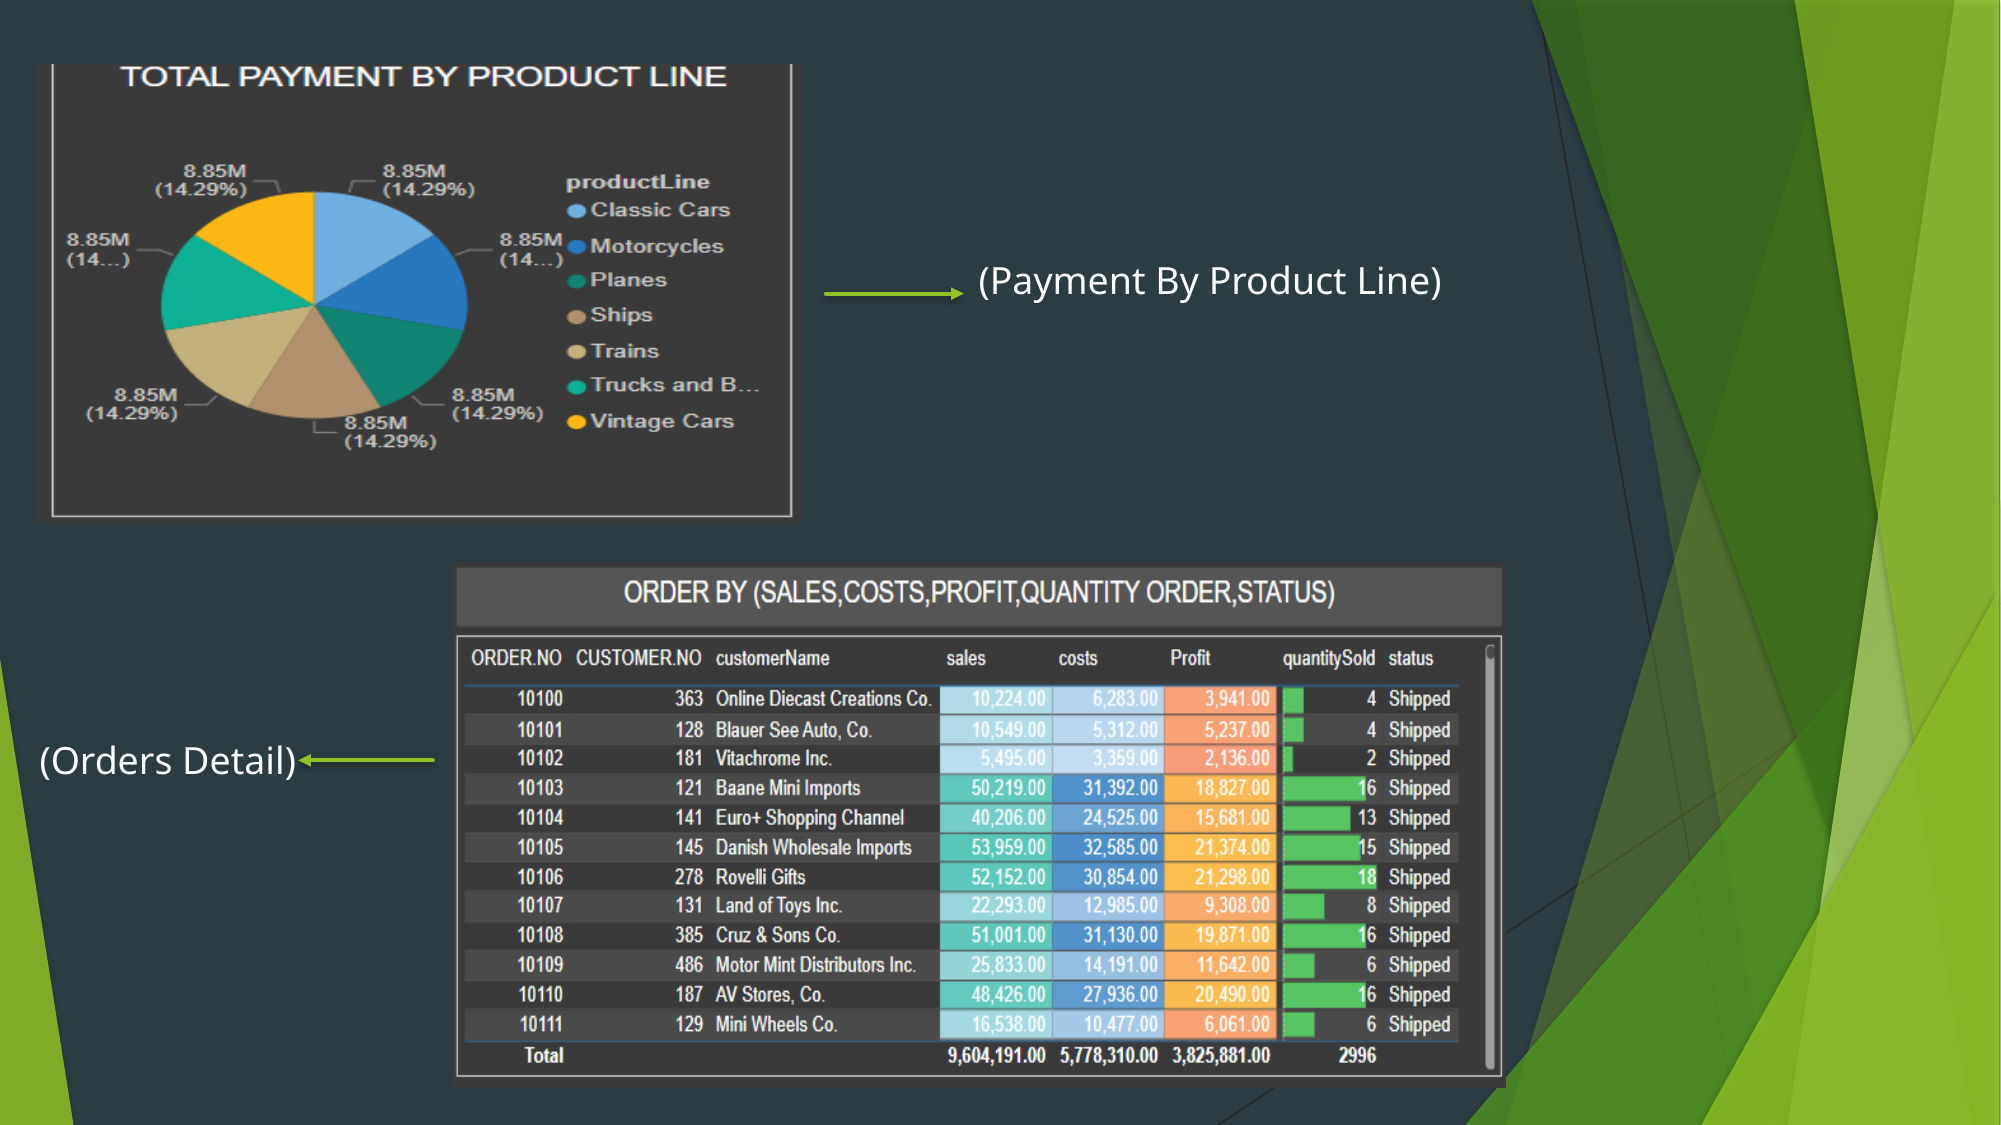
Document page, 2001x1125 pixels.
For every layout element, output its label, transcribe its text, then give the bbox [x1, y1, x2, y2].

text_box (Payment By Product Line) [963, 249, 1457, 310]
picture [36, 64, 803, 523]
text_box (Orders Detail) [24, 729, 366, 790]
picture [452, 561, 1506, 1089]
